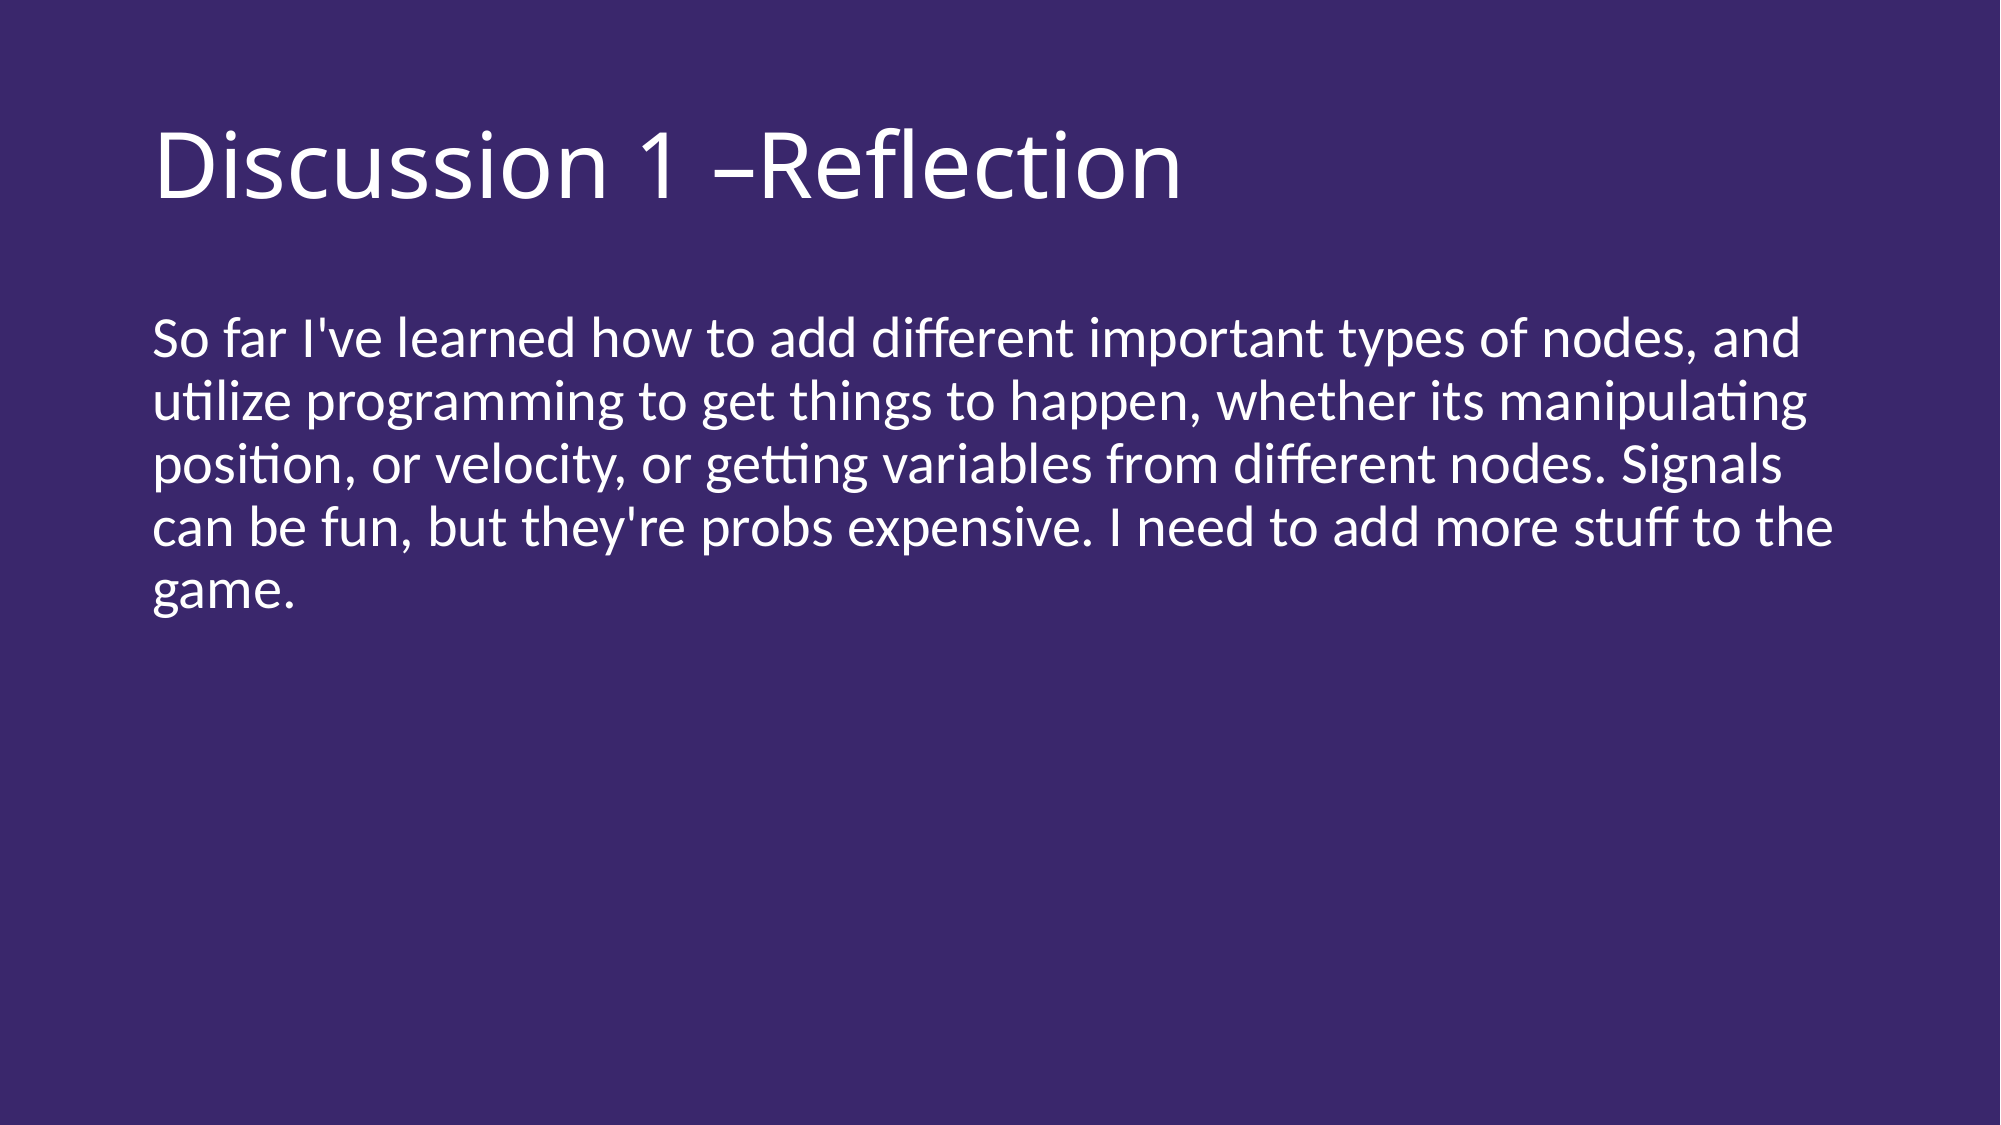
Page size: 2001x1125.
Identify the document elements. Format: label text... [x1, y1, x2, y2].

text_box Discussion 1 –Reflection [137, 59, 1863, 278]
text_box So far I've learned how to add different important types of nodes, and utilize programming to get things to happen, whether its manipulating position, or velocity, or getting variables from different nodes. Signals can be fun, but they're probs expensive. I need to add more stuff to the game. [137, 299, 1863, 1014]
